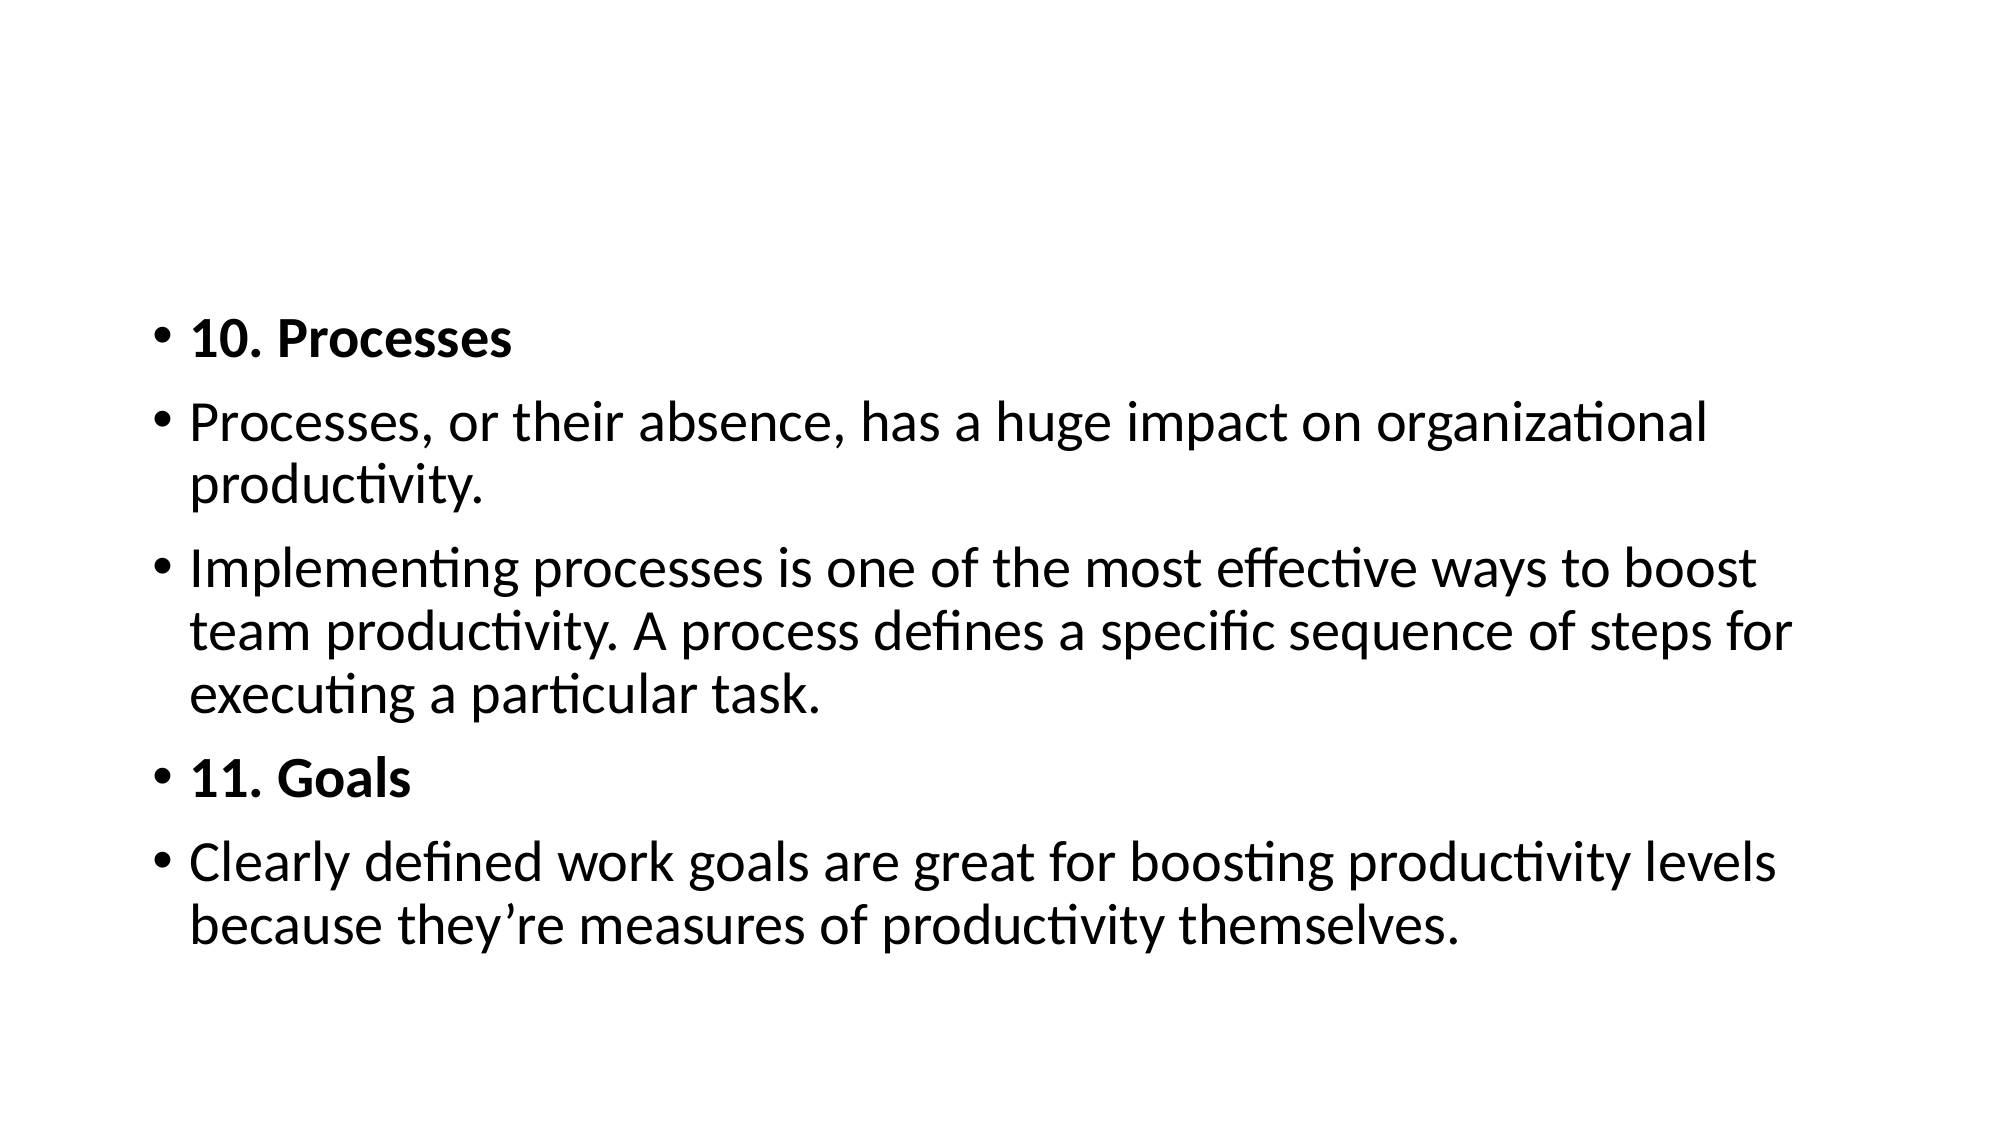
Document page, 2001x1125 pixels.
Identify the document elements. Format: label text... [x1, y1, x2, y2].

list 10. Processes Processes, or their absence, has a huge impact on organizational productivity. Implementing processes is one of the most effective ways to boost team productivity. A process defines a specific sequence of steps for executing a particular task. 11. Goals Clearly defined work goals are great for boosting productivity levels because they’re measures of productivity themselves. [137, 299, 1863, 1014]
